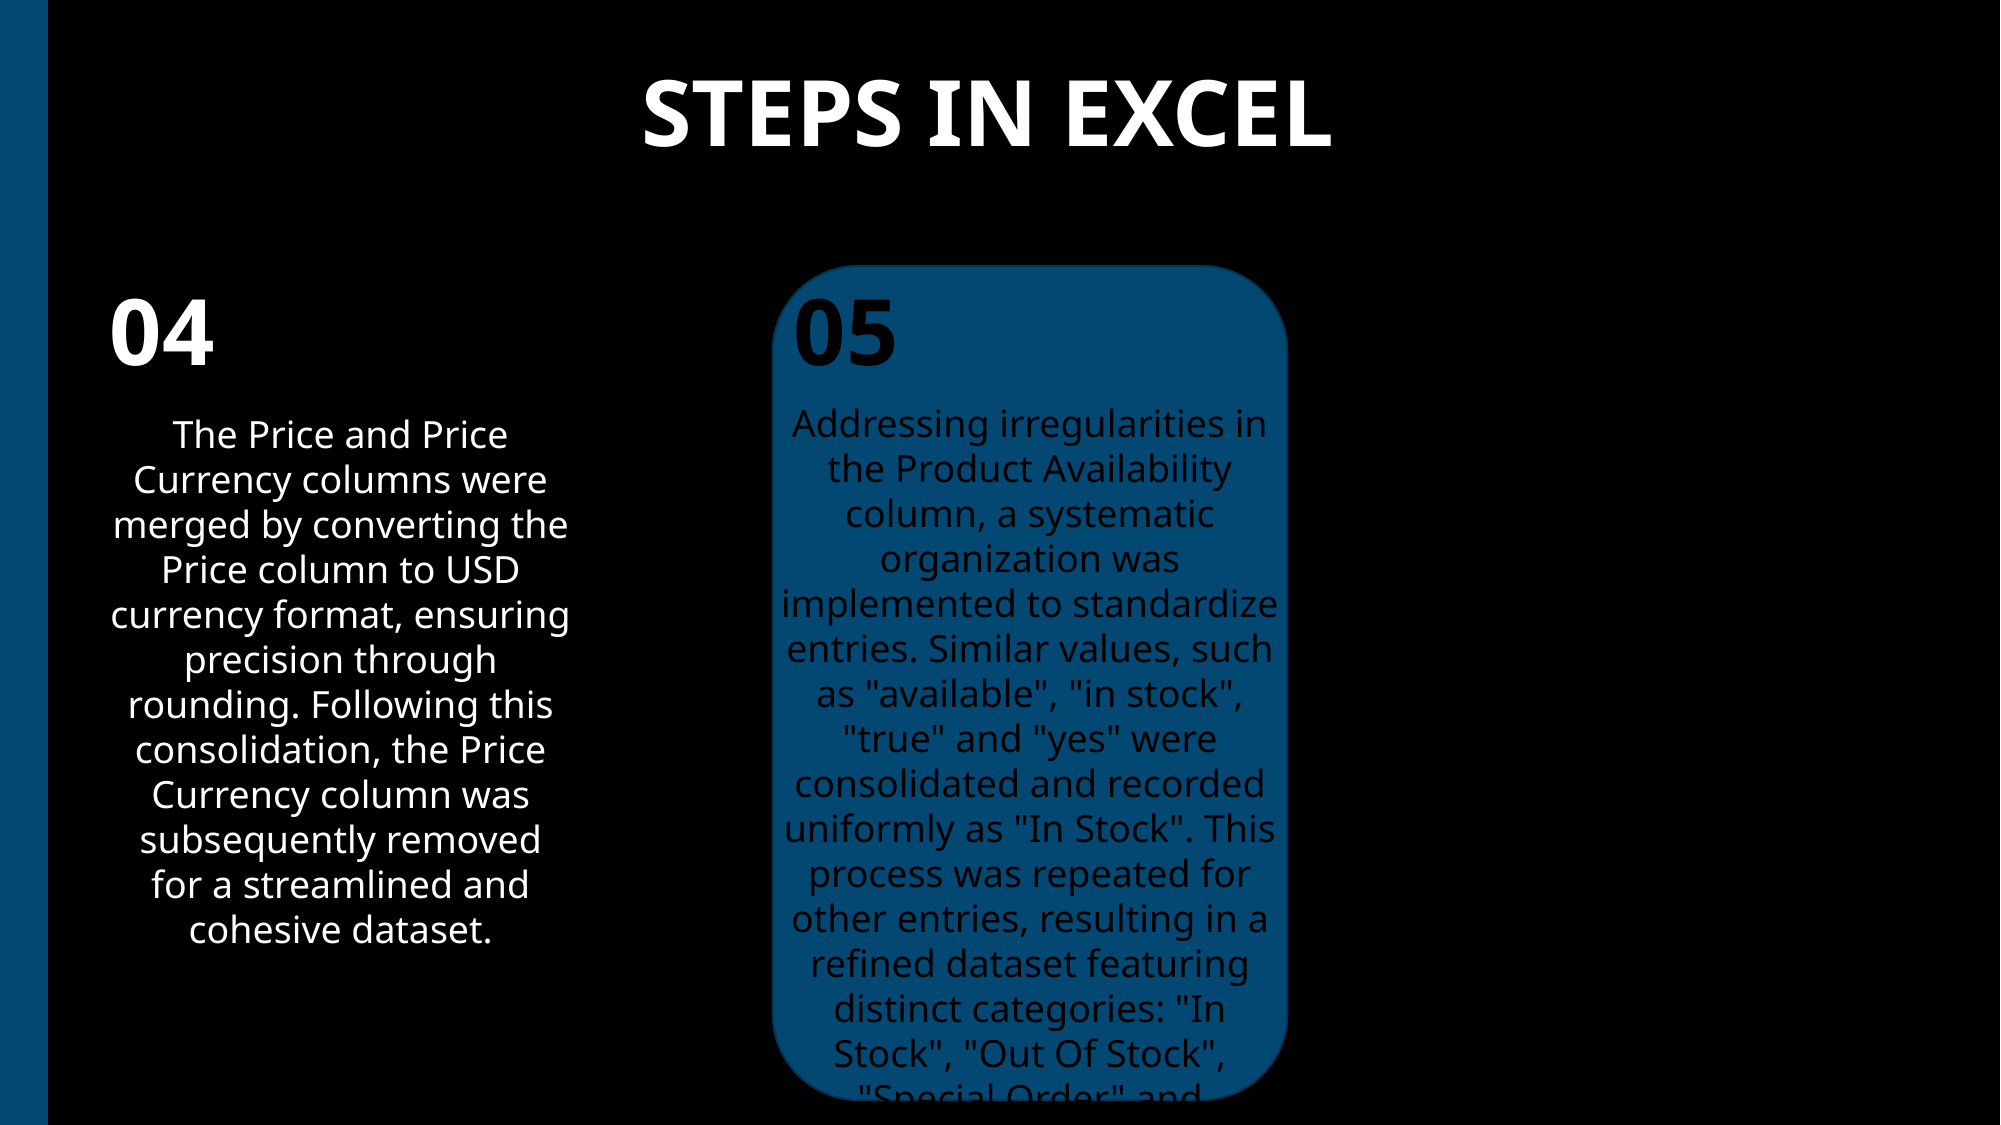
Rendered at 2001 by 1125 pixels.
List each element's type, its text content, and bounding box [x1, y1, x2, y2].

title STEPS IN EXCEL [48, 34, 2000, 174]
text_box [771, 264, 1289, 392]
text_box [0, 0, 48, 1125]
text_box 05 [779, 265, 1023, 391]
text_box The Price and Price Currency columns were merged by converting the Price column to USD currency format, ensuring precision through rounding. Following this consolidation, the Price Currency column was subsequently removed for a streamlined and cohesive dataset. [94, 403, 587, 959]
text_box Addressing irregularities in the Product Availability column, a systematic organization was implemented to standardize entries. Similar values, such as "available", "in stock", "true" and "yes" were consolidated and recorded uniformly as "In Stock". This process was repeated for other entries, resulting in a refined dataset featuring distinct categories: "In Stock", "Out Of Stock", "Special Order" and "Undefined". [763, 392, 1297, 1125]
text_box 04 [94, 265, 339, 391]
